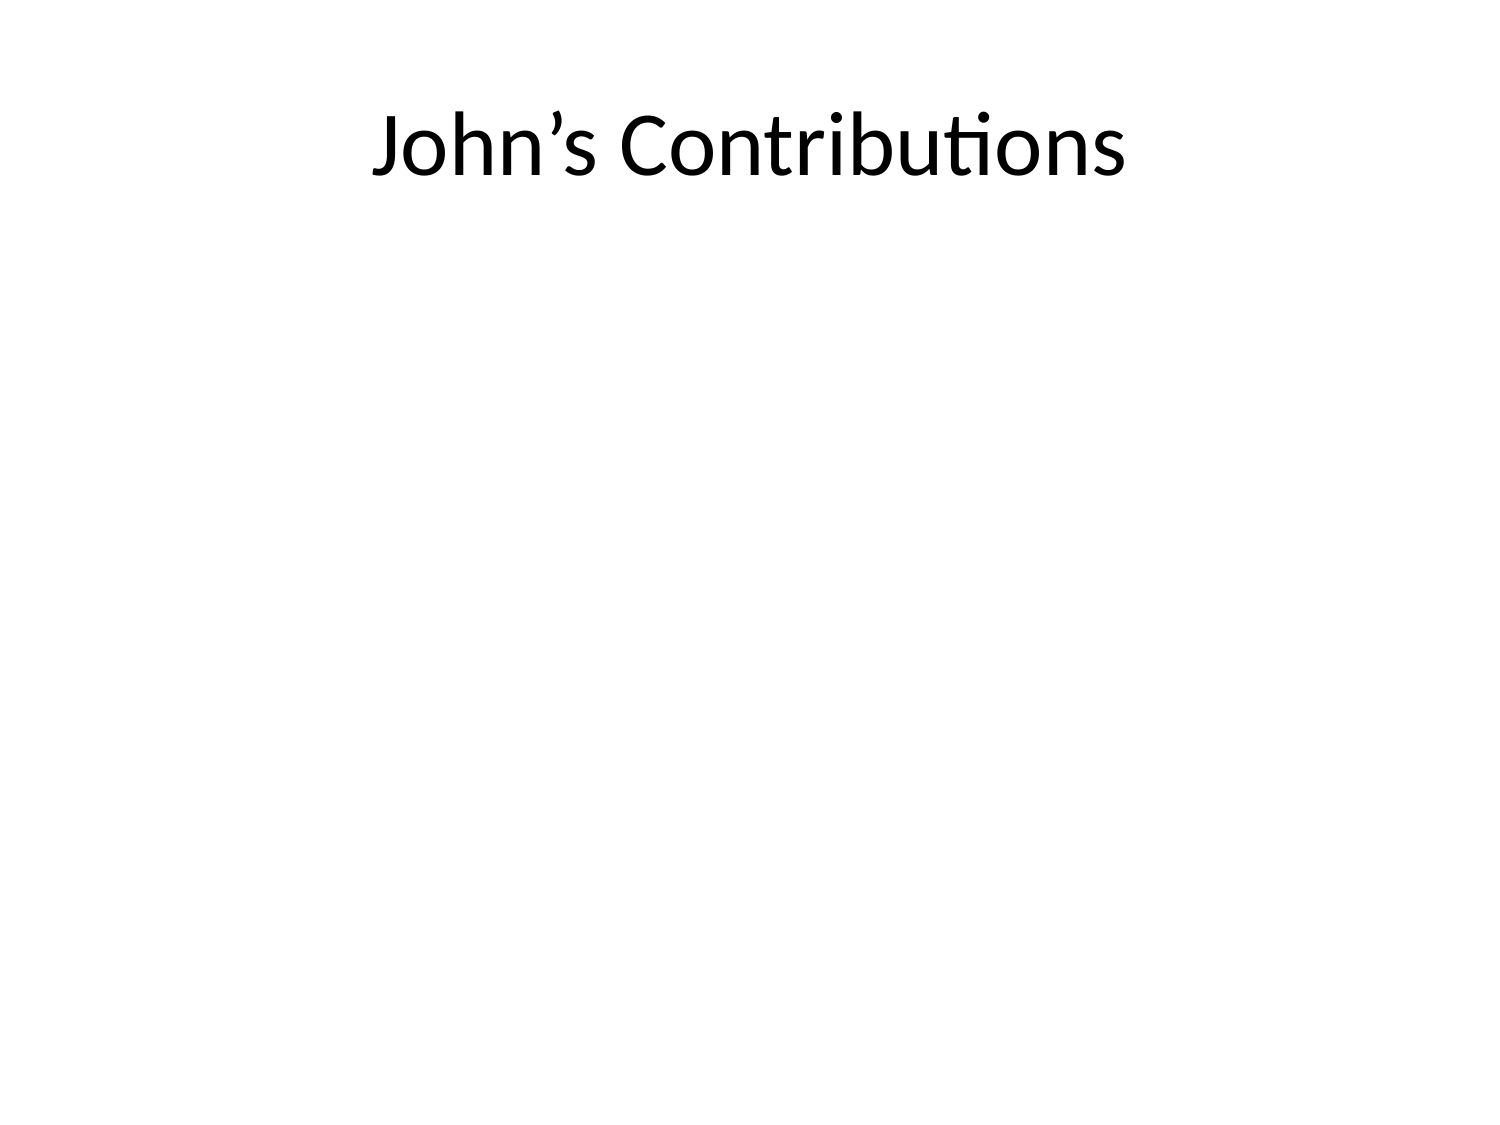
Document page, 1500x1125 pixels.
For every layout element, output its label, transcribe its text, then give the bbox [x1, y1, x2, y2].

title John’s Contributions [75, 45, 1425, 233]
